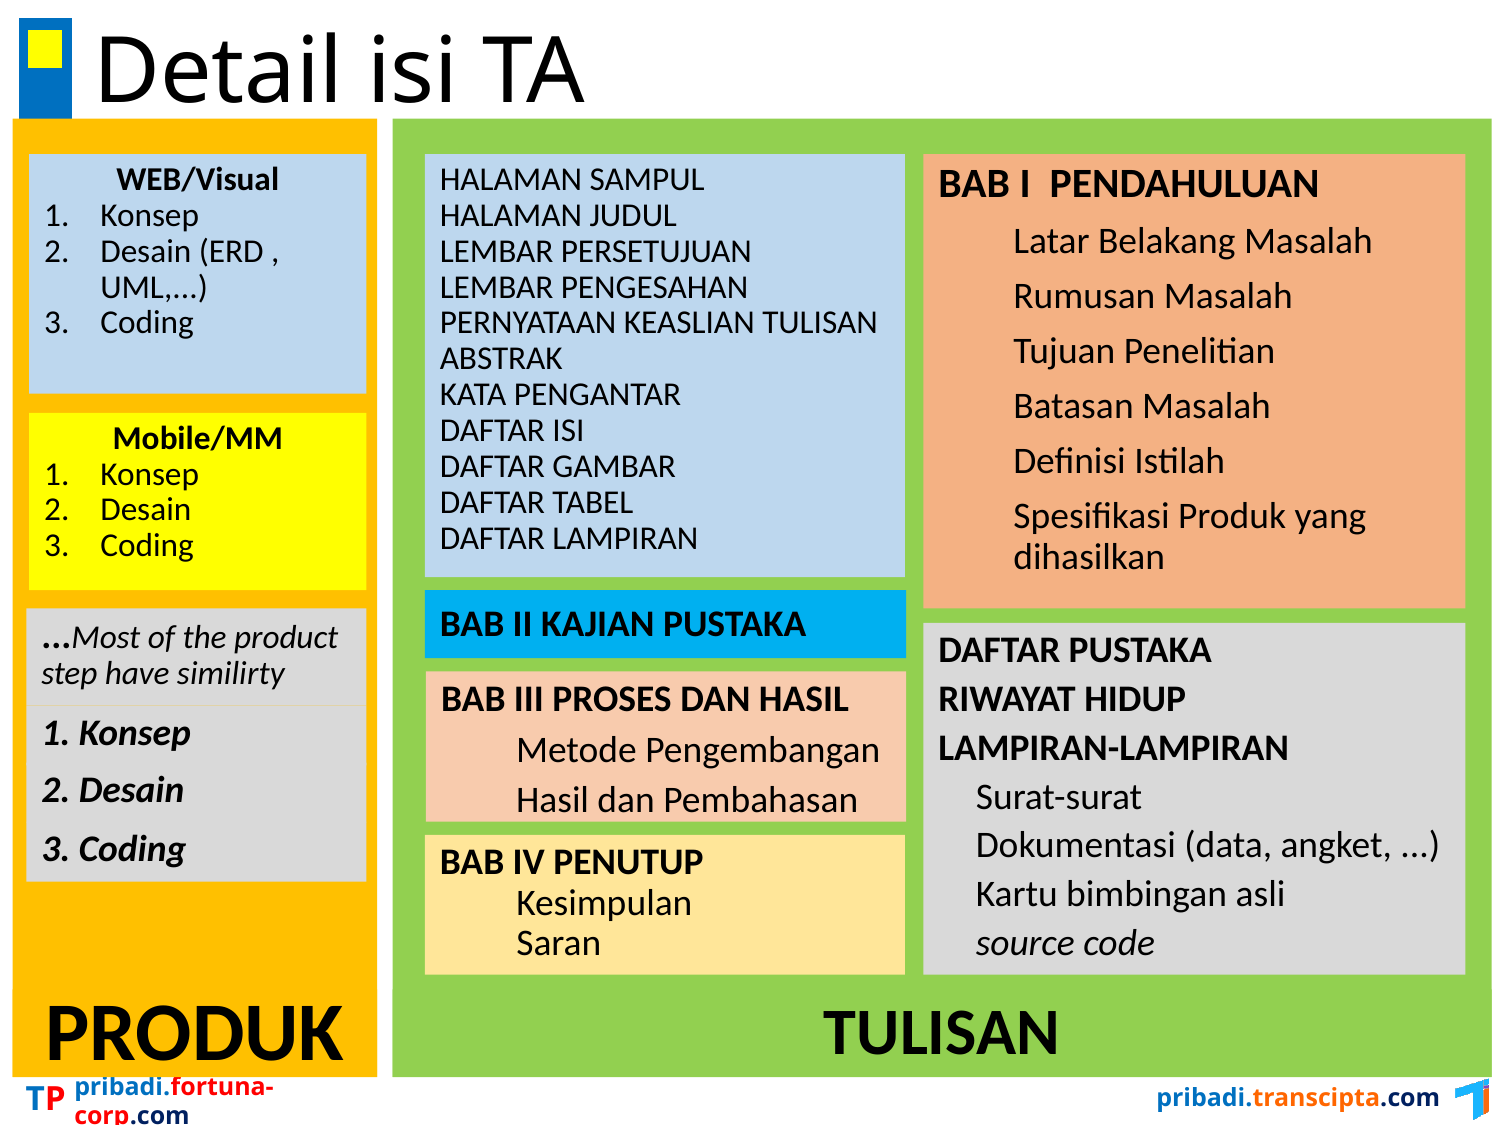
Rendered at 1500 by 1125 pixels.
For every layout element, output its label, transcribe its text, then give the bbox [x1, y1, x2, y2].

picture [1456, 1078, 1489, 1120]
text_box WEB/Visual Konsep Desain (ERD , UML,...) Coding [29, 154, 367, 394]
text_box BAB II KAJIAN PUSTAKA [424, 590, 907, 659]
text_box DAFTAR PUSTAKA RIWAYAT HIDUP LAMPIRAN-LAMPIRAN Surat-surat Dokumentasi (data, angket, ...) Kartu bimbingan asli source code [923, 622, 1466, 975]
text_box [12, 118, 378, 989]
text_box 3. Coding [26, 821, 367, 882]
text_box BAB IV PENUTUP Kesimpulan Saran [424, 834, 905, 975]
text_box PRODUK [12, 989, 378, 1078]
text_box Mobile/MM Konsep Desain Coding [29, 412, 367, 591]
text_box TULISAN [392, 989, 1492, 1078]
text_box HALAMAN SAMPUL HALAMAN JUDUL LEMBAR PERSETUJUAN LEMBAR PENGESAHAN PERNYATAAN KEASLIAN TULISAN ABSTRAK KATA PENGANTAR DAFTAR ISI DAFTAR GAMBAR DAFTAR TABEL DAFTAR LAMPIRAN [424, 154, 905, 578]
text_box 1. Konsep [26, 705, 367, 762]
text_box BAB I PENDAHULUAN Latar Belakang Masalah Rumusan Masalah Tujuan Penelitian Batasan Masalah Definisi Istilah Spesifikasi Produk yang dihasilkan [923, 154, 1466, 609]
text_box 2. Desain [26, 762, 367, 821]
text_box BAB III PROSES DAN HASIL Metode Pengembangan Hasil dan Pembahasan [425, 671, 907, 822]
text_box ...Most of the product step have similirty [26, 608, 367, 705]
text_box [392, 118, 1492, 989]
title Detail isi TA [78, 19, 1443, 237]
